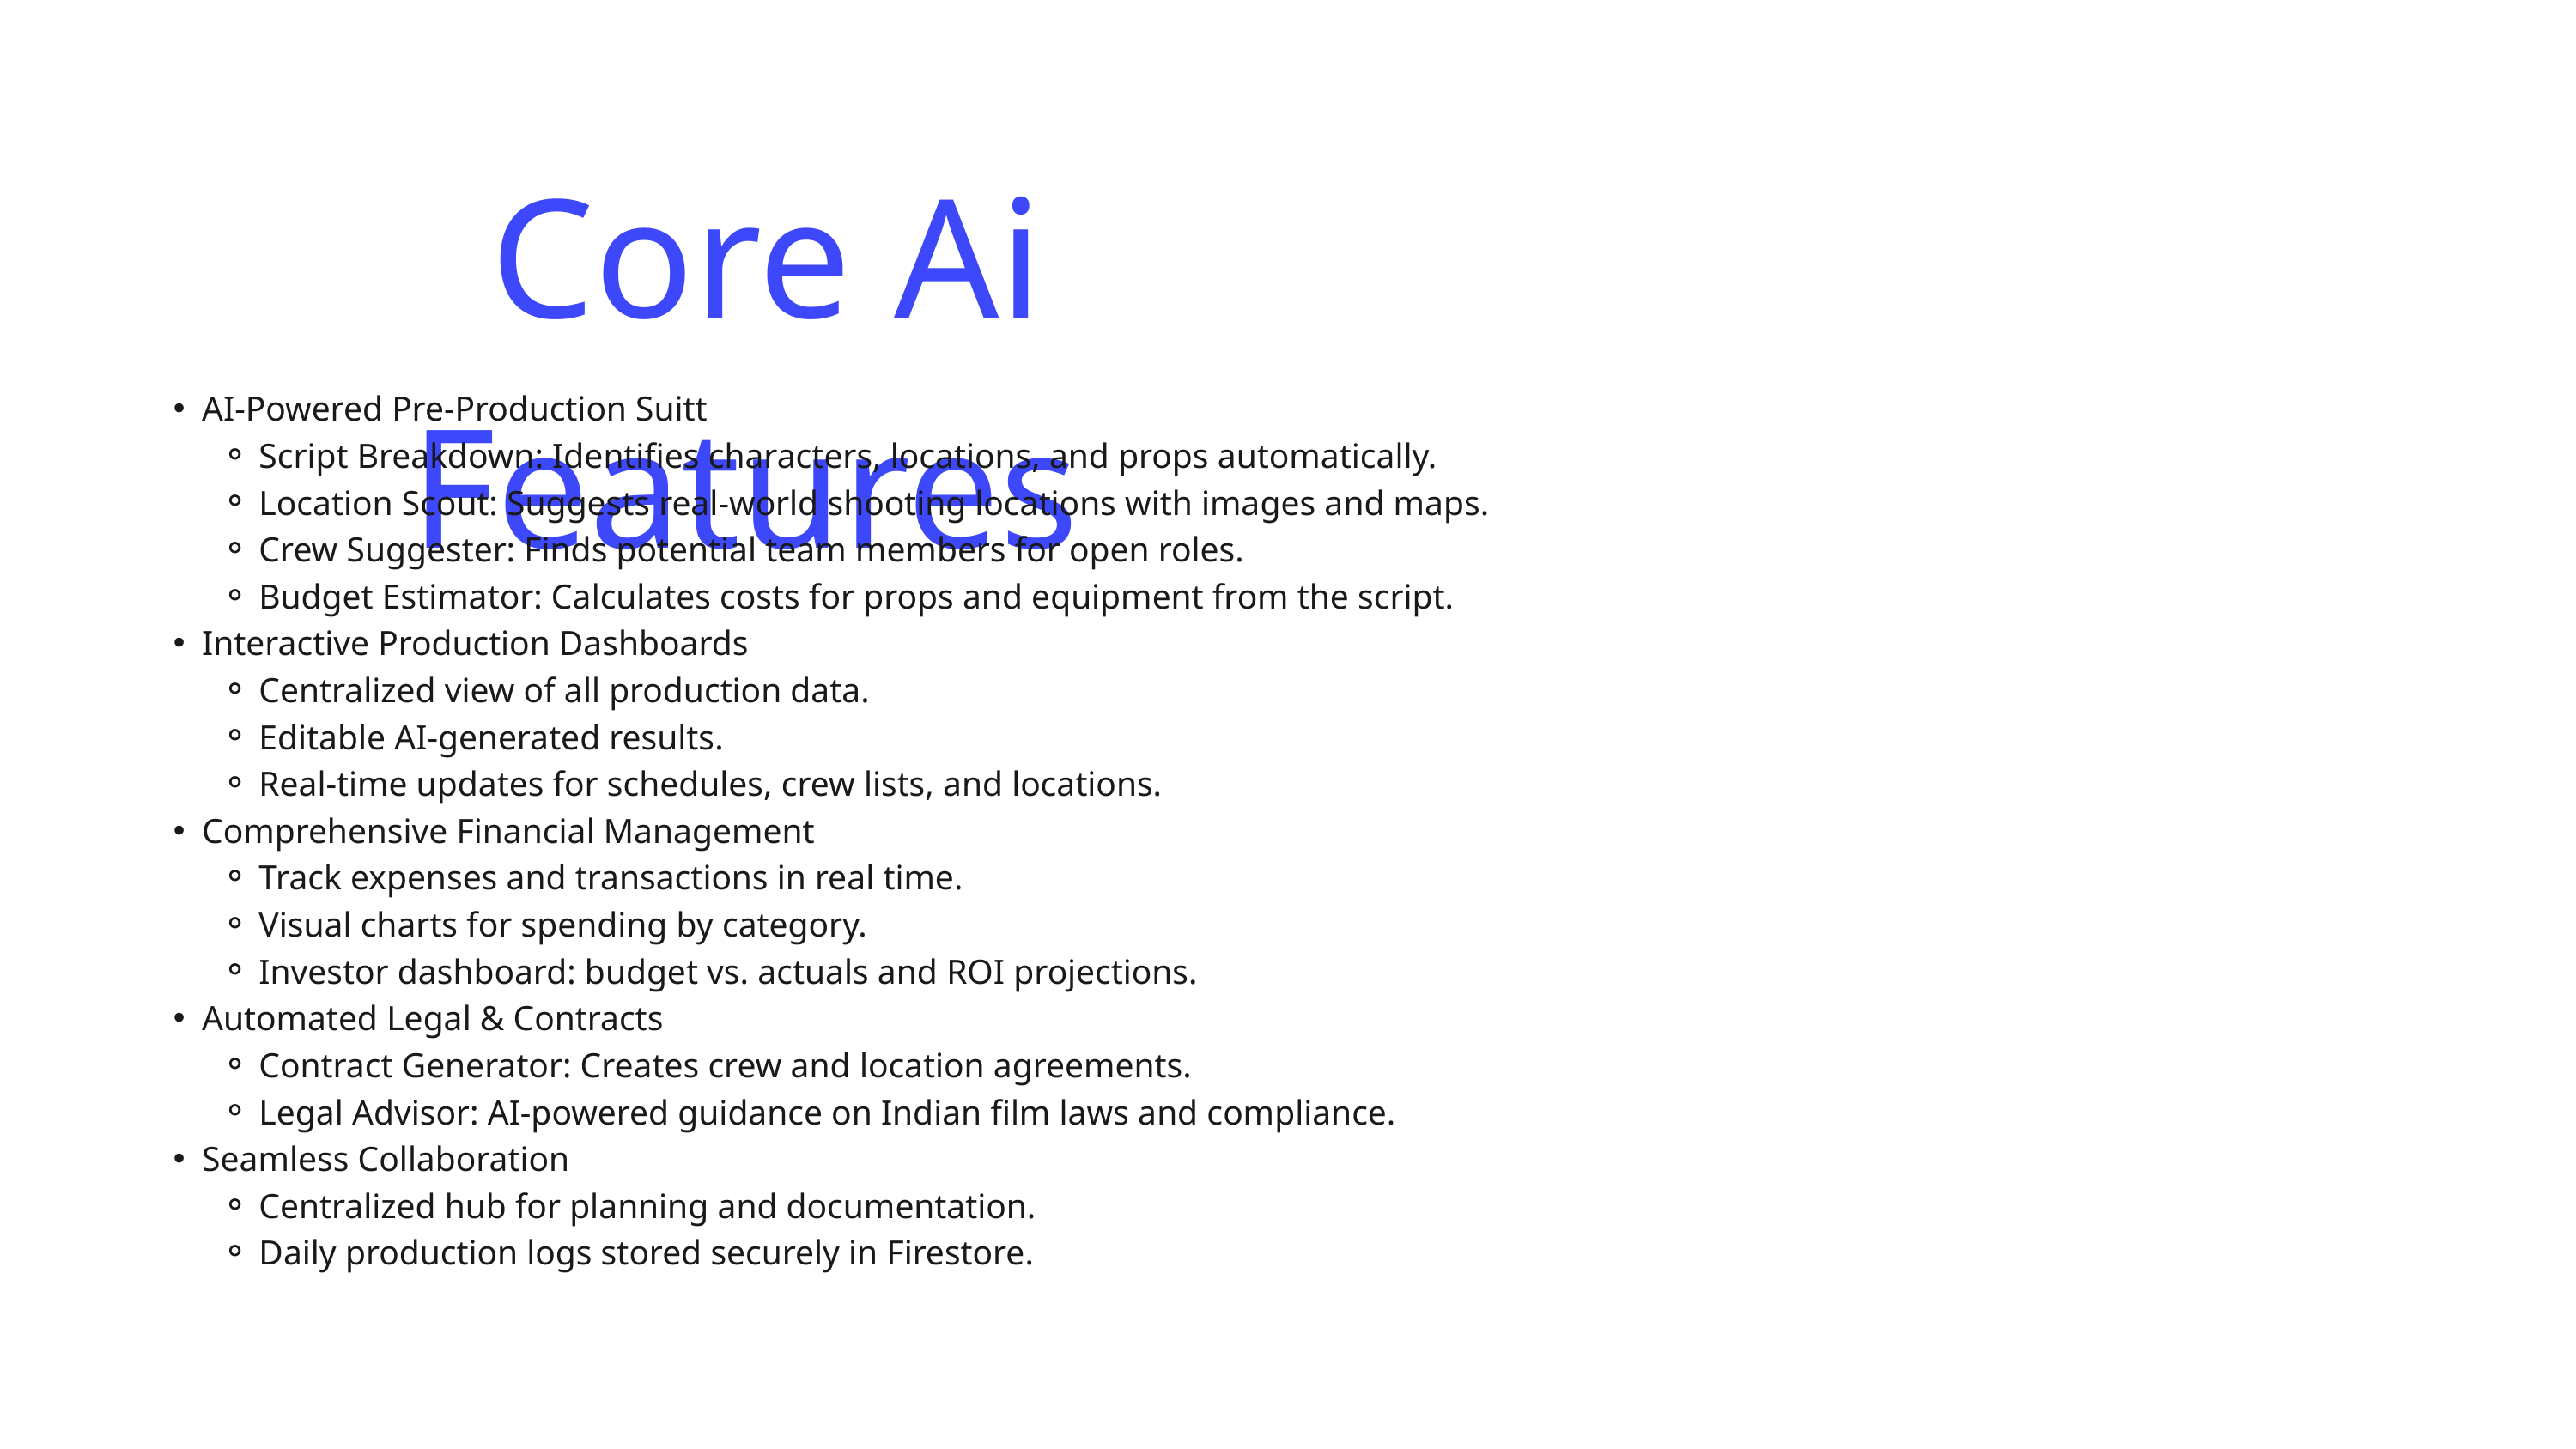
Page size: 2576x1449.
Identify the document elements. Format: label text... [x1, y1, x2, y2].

text_box Core Ai Features [144, 120, 1388, 380]
text_box AI-Powered Pre-Production Suitt Script Breakdown: Identifies characters, locations, and props automatically. Location Scout: Suggests real-world shooting locations with images and maps. Crew Suggester: Finds potential team members for open roles. Budget Estimator: Calculates costs for props and equipment from the script. Interactive Production Dashboards Centralized view of all production data. Editable AI-generated results. Real-time updates for schedules, crew lists, and locations. Comprehensive Financial Management Track expenses and transactions in real time. Visual charts for spending by category. Investor dashboard: budget vs. actuals and ROI projections. Automated Legal & Contracts Contract Generator: Creates crew and location agreements. Legal Advisor: AI-powered guidance on Indian film laws and compliance. Seamless Collaboration Centralized hub for planning and documentation. Daily production logs stored securely in Firestore. [144, 380, 1658, 1319]
